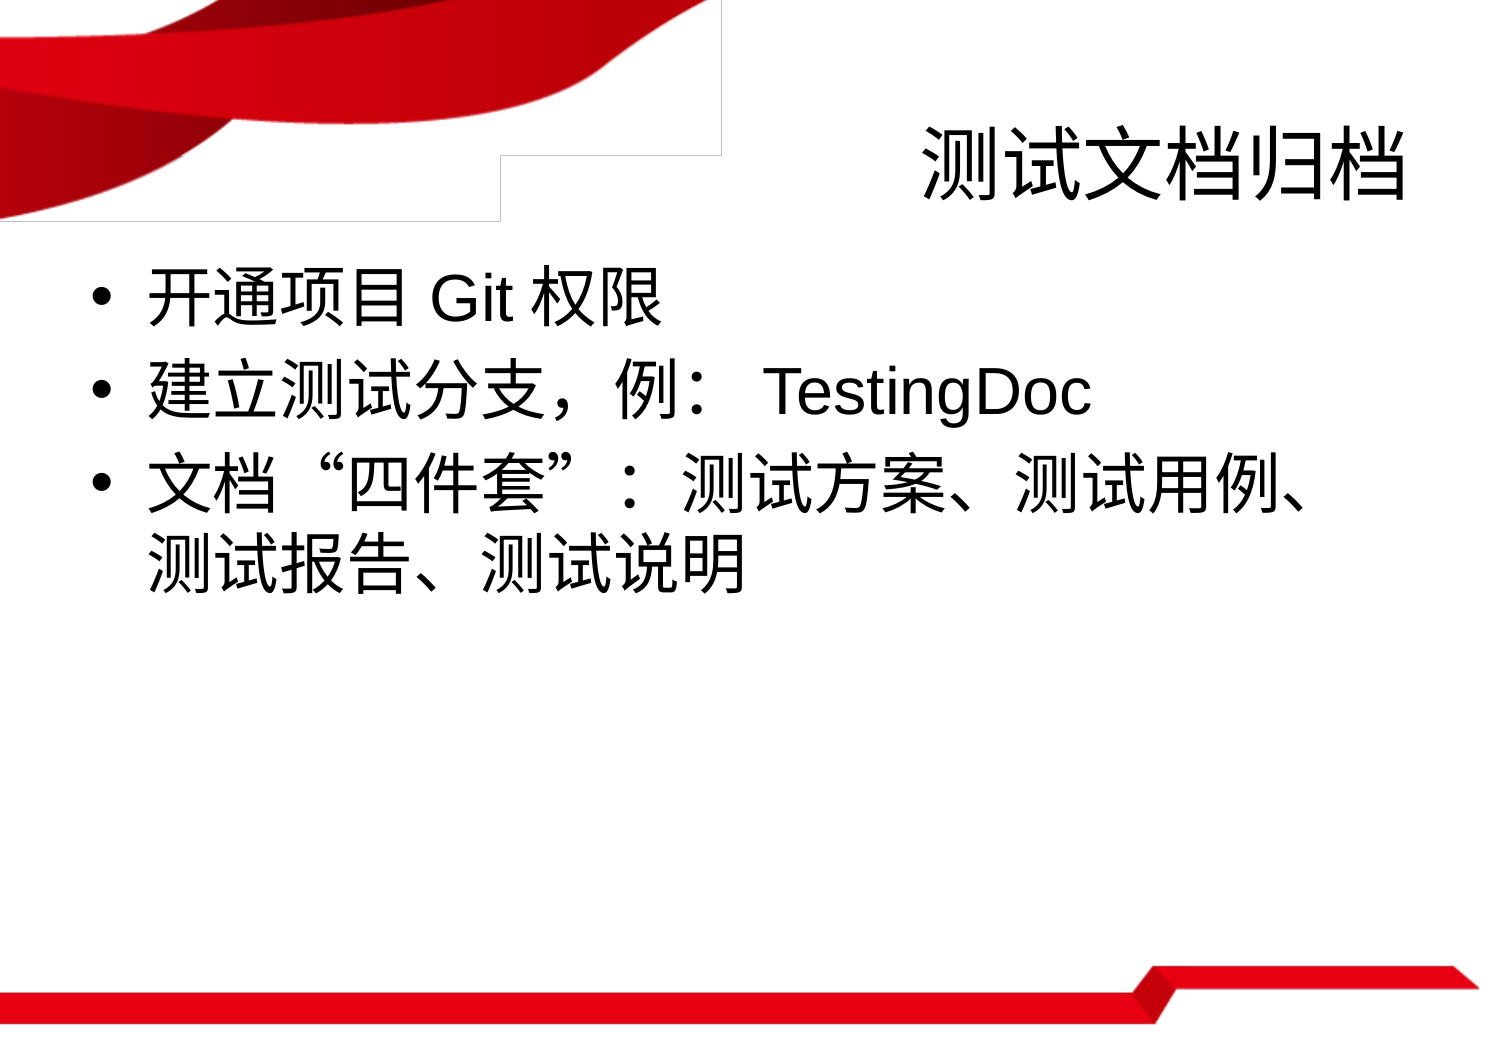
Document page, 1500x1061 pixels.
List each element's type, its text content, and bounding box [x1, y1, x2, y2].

title 测试文档归档 [75, 105, 1425, 220]
list 开通项目Git权限 建立测试分支，例：TestingDoc 文档“四件套”：测试方案、测试用例、测试报告、测试说明 [75, 247, 1425, 948]
